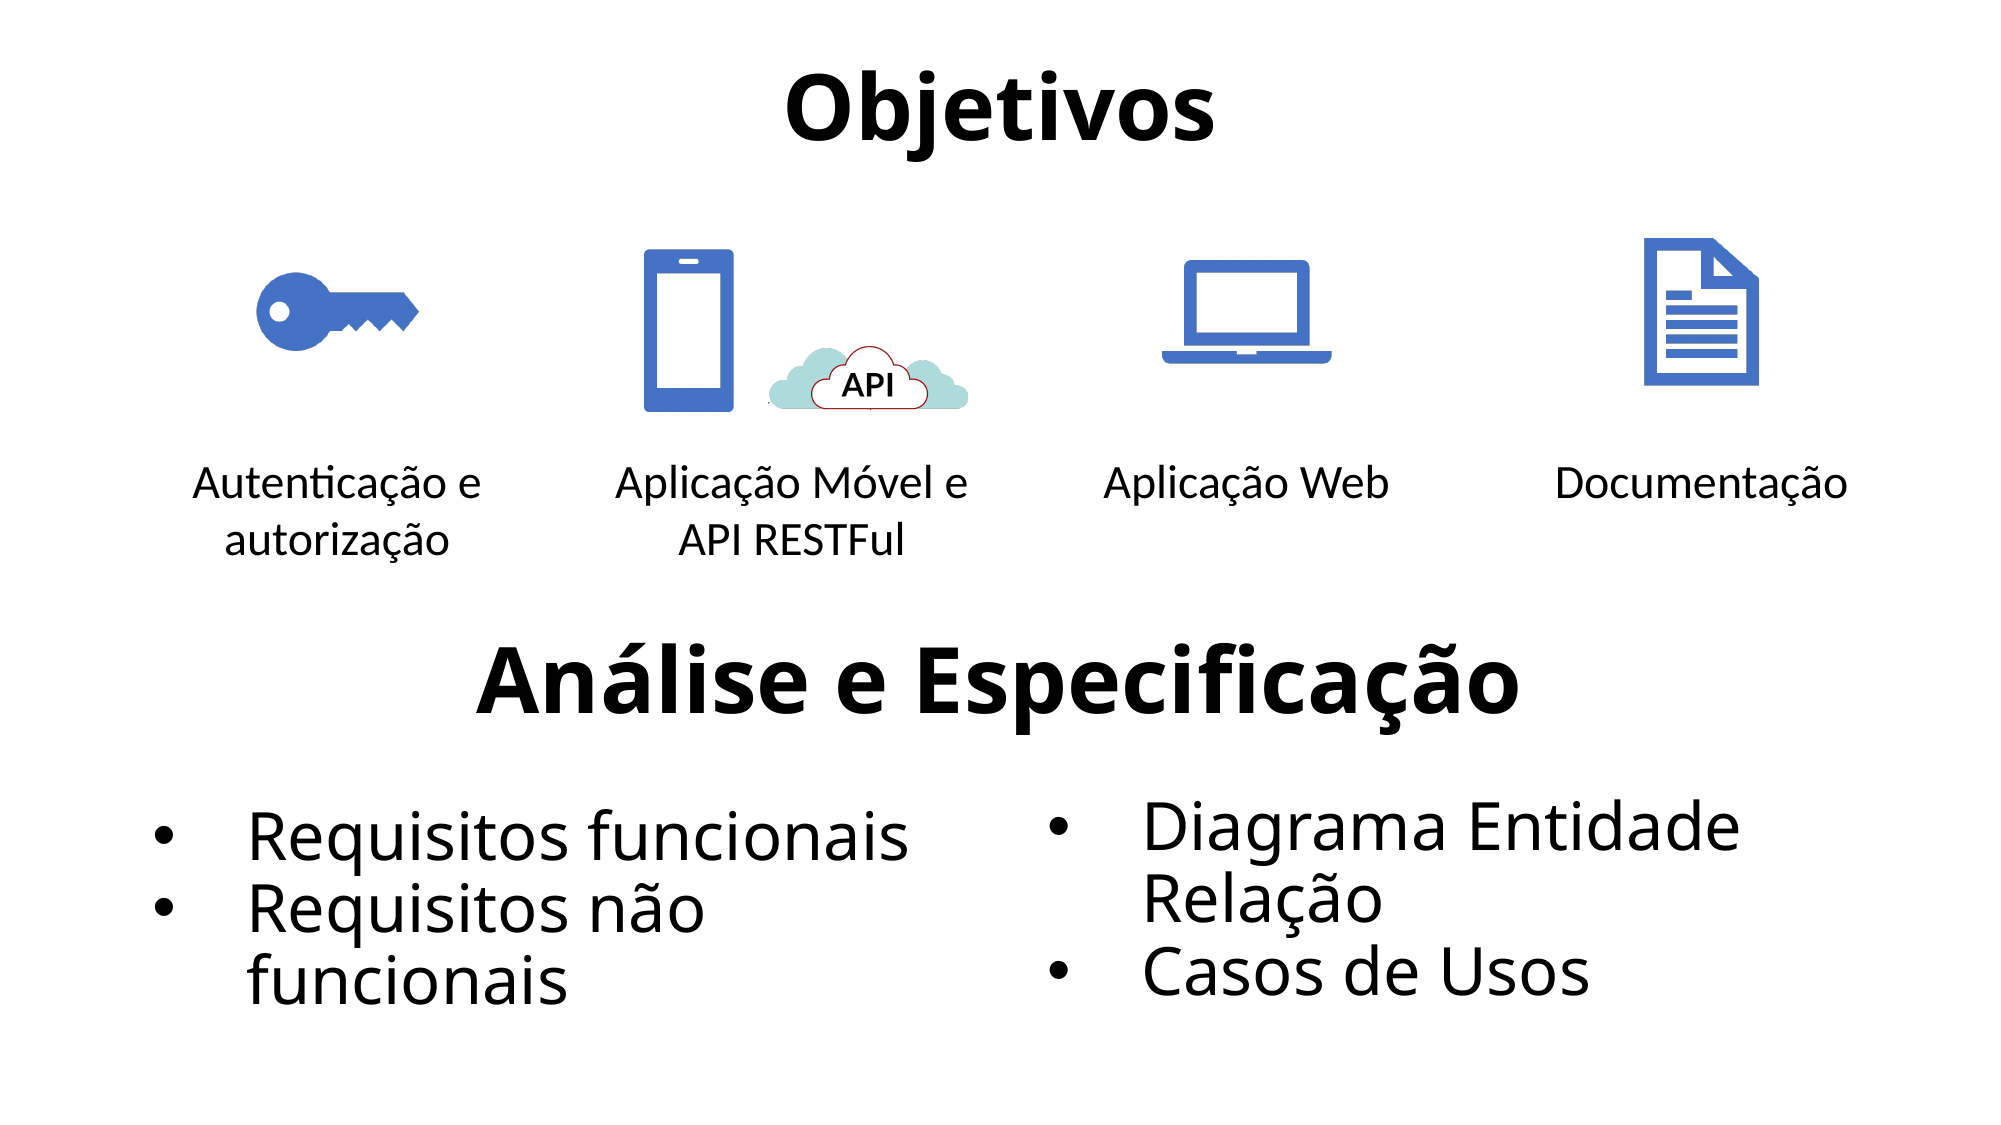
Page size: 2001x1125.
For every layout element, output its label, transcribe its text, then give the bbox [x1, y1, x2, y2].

text_box Requisitos funcionais Requisitos não funcionais [137, 733, 968, 1088]
text_box Análise e Especificação [137, 633, 1863, 750]
text_box Diagrama Entidade Relação Casos de Usos [1032, 749, 1985, 1053]
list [137, 160, 1902, 633]
picture [768, 340, 968, 411]
text_box Objetivos [0, 51, 2000, 170]
